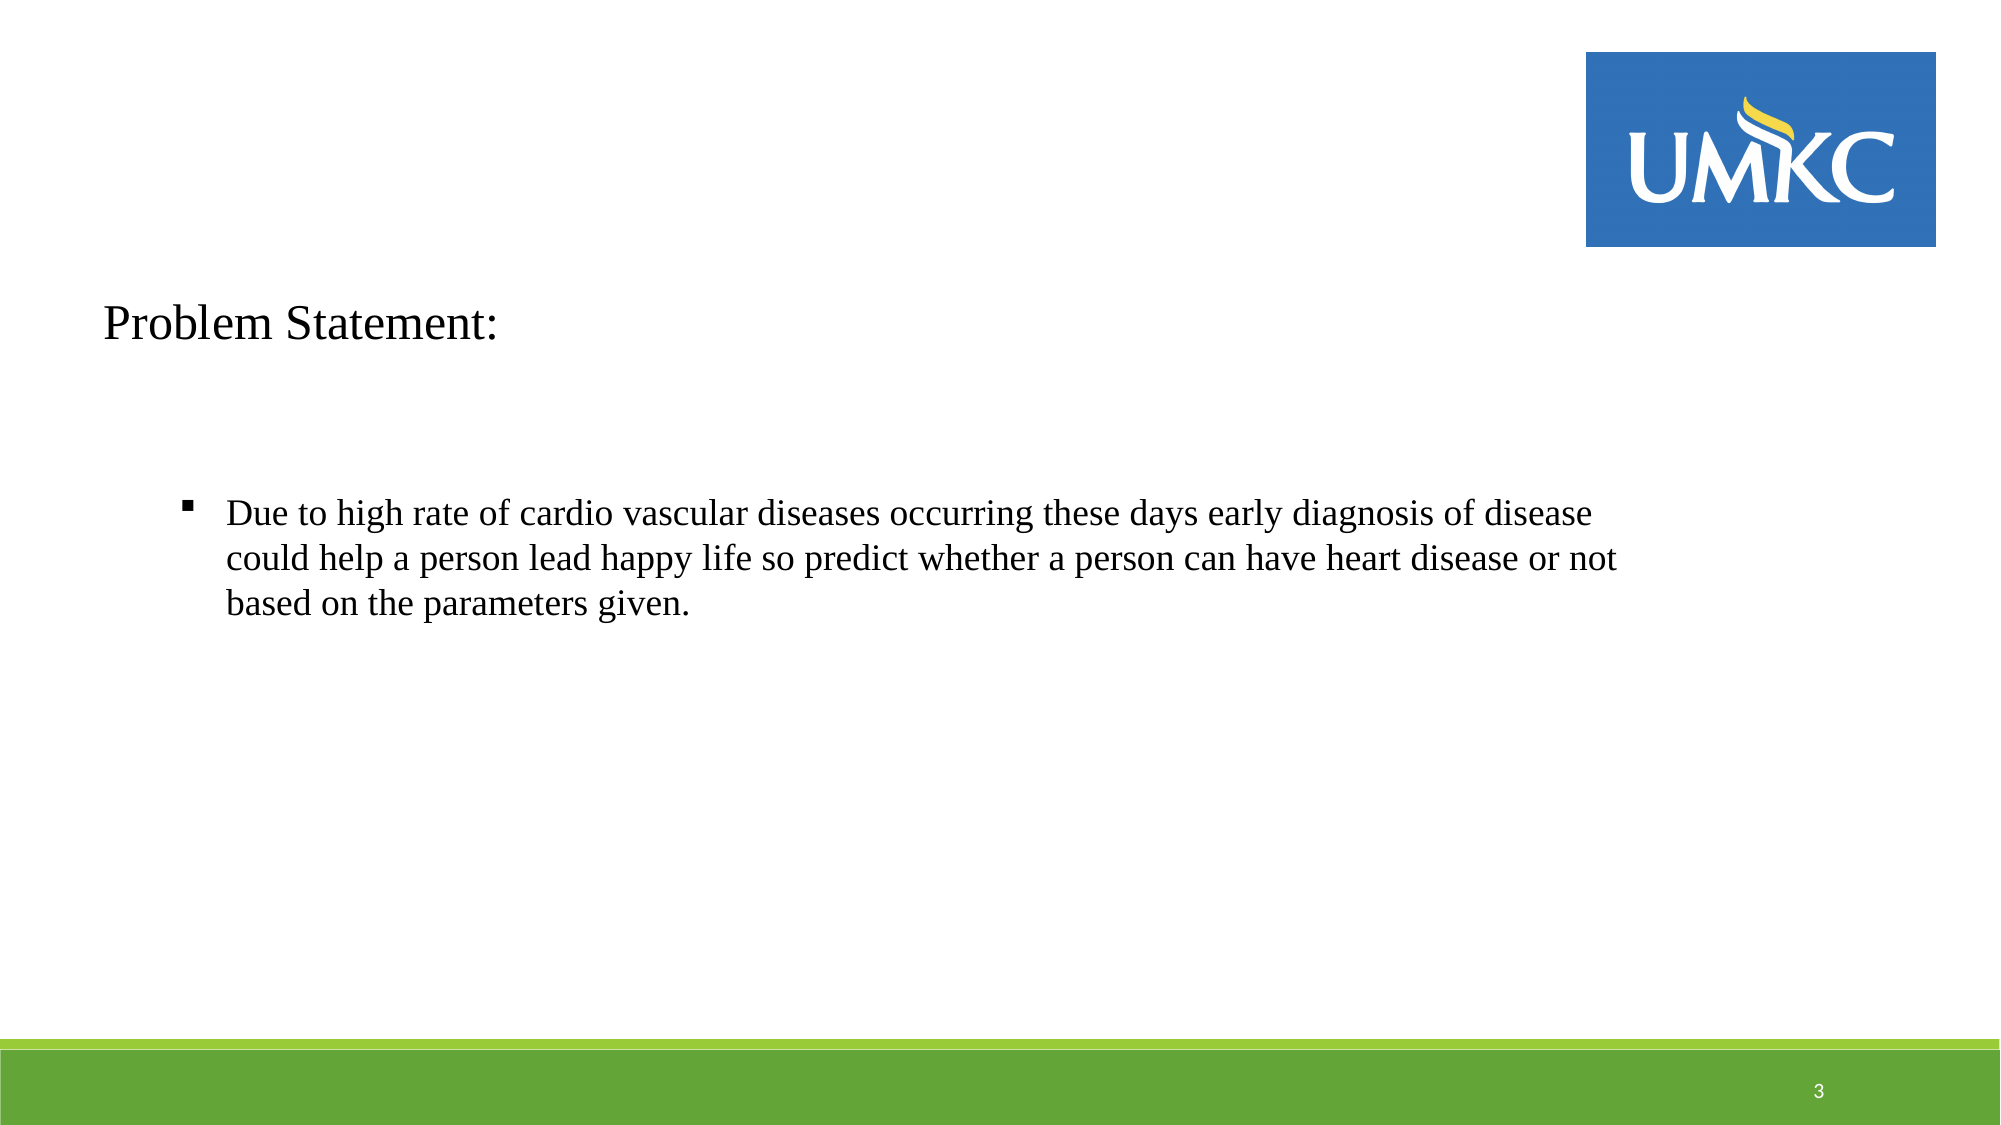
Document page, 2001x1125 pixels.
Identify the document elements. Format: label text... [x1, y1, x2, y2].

picture [1586, 52, 1937, 247]
text_box Problem Statement: [88, 282, 653, 358]
text_box Due to high rate of cardio vascular diseases occurring these days early diagnosis of disease could help a person lead happy life so predict whether a person can have heart disease or not based on the parameters given. [164, 480, 1681, 631]
slide_number 3 [1624, 1059, 1840, 1120]
